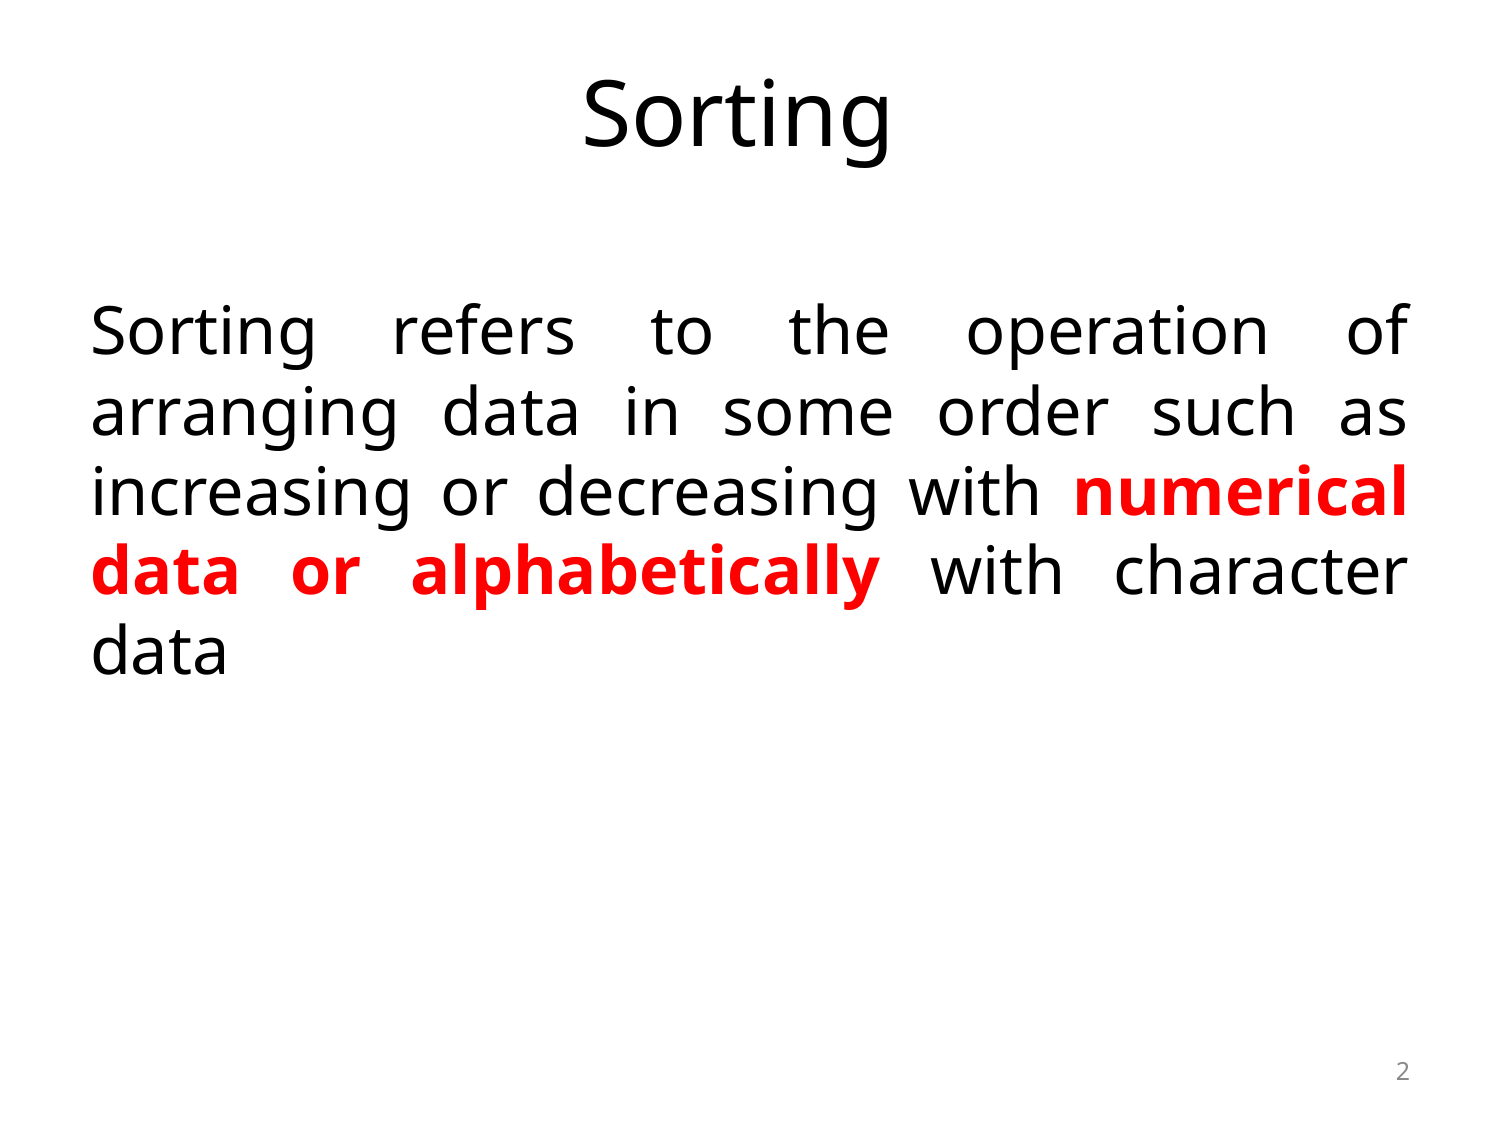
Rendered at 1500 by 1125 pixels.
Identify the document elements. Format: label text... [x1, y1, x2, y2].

slide_number 2 [1074, 1042, 1425, 1103]
list Sorting refers to the operation of arranging data in some order such as increasing or decreasing with numerical data or alphabetically with character data [75, 187, 1425, 1005]
title Sorting [75, 45, 1425, 175]
